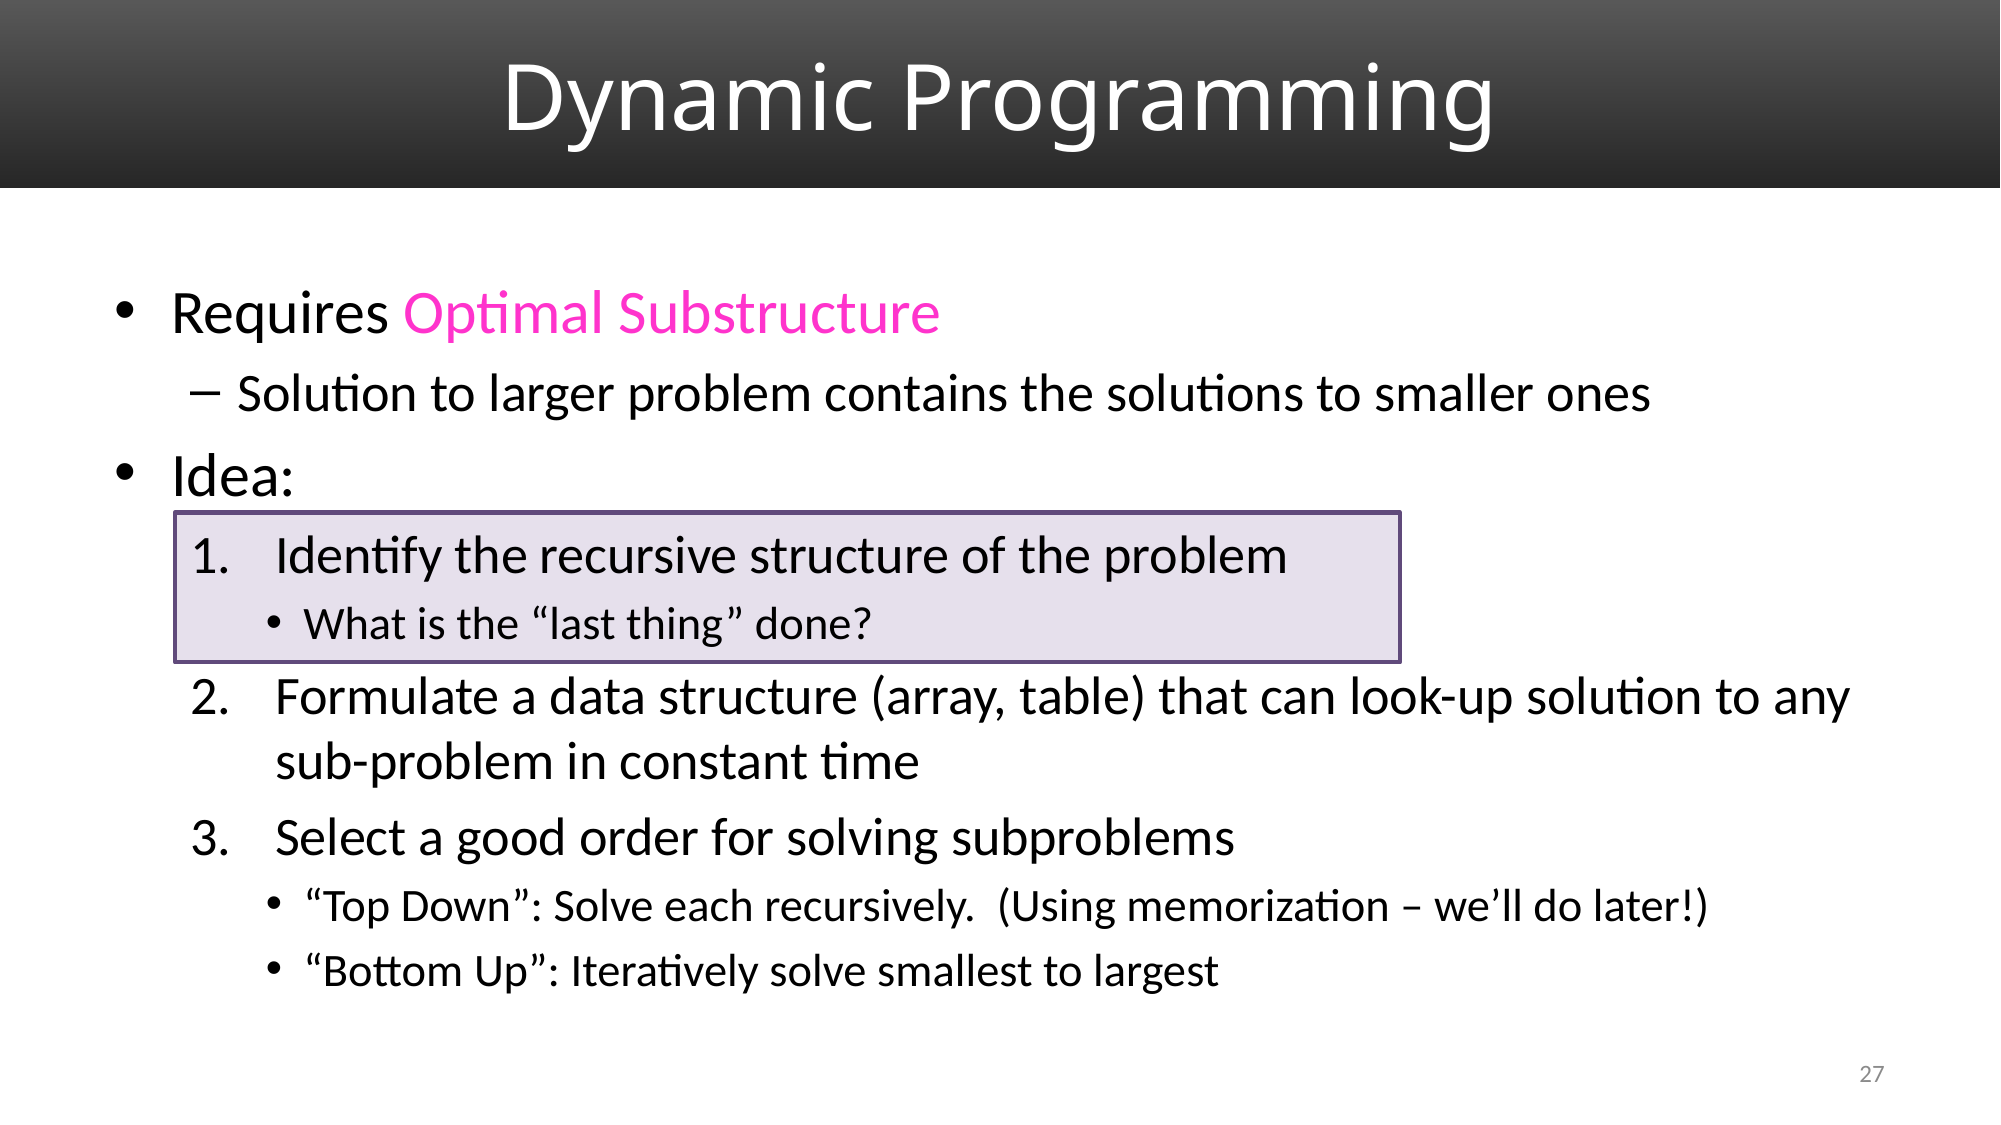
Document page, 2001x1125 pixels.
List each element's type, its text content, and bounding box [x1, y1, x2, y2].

title Dynamic Programming [99, 24, 1900, 163]
slide_number 27 [1433, 1042, 1900, 1103]
list Requires Optimal Substructure Solution to larger problem contains the solutions to smaller ones Idea: Identify the recursive structure of the problem What is the “last thing” done? Formulate a data structure (array, table) that can look-up solution to any sub-problem in constant time Select a good order for solving subproblems “Top Down”: Solve each recursively. (Using memorization – we’ll do later!) “Bottom Up”: Iteratively solve smallest to largest [99, 262, 1900, 1005]
